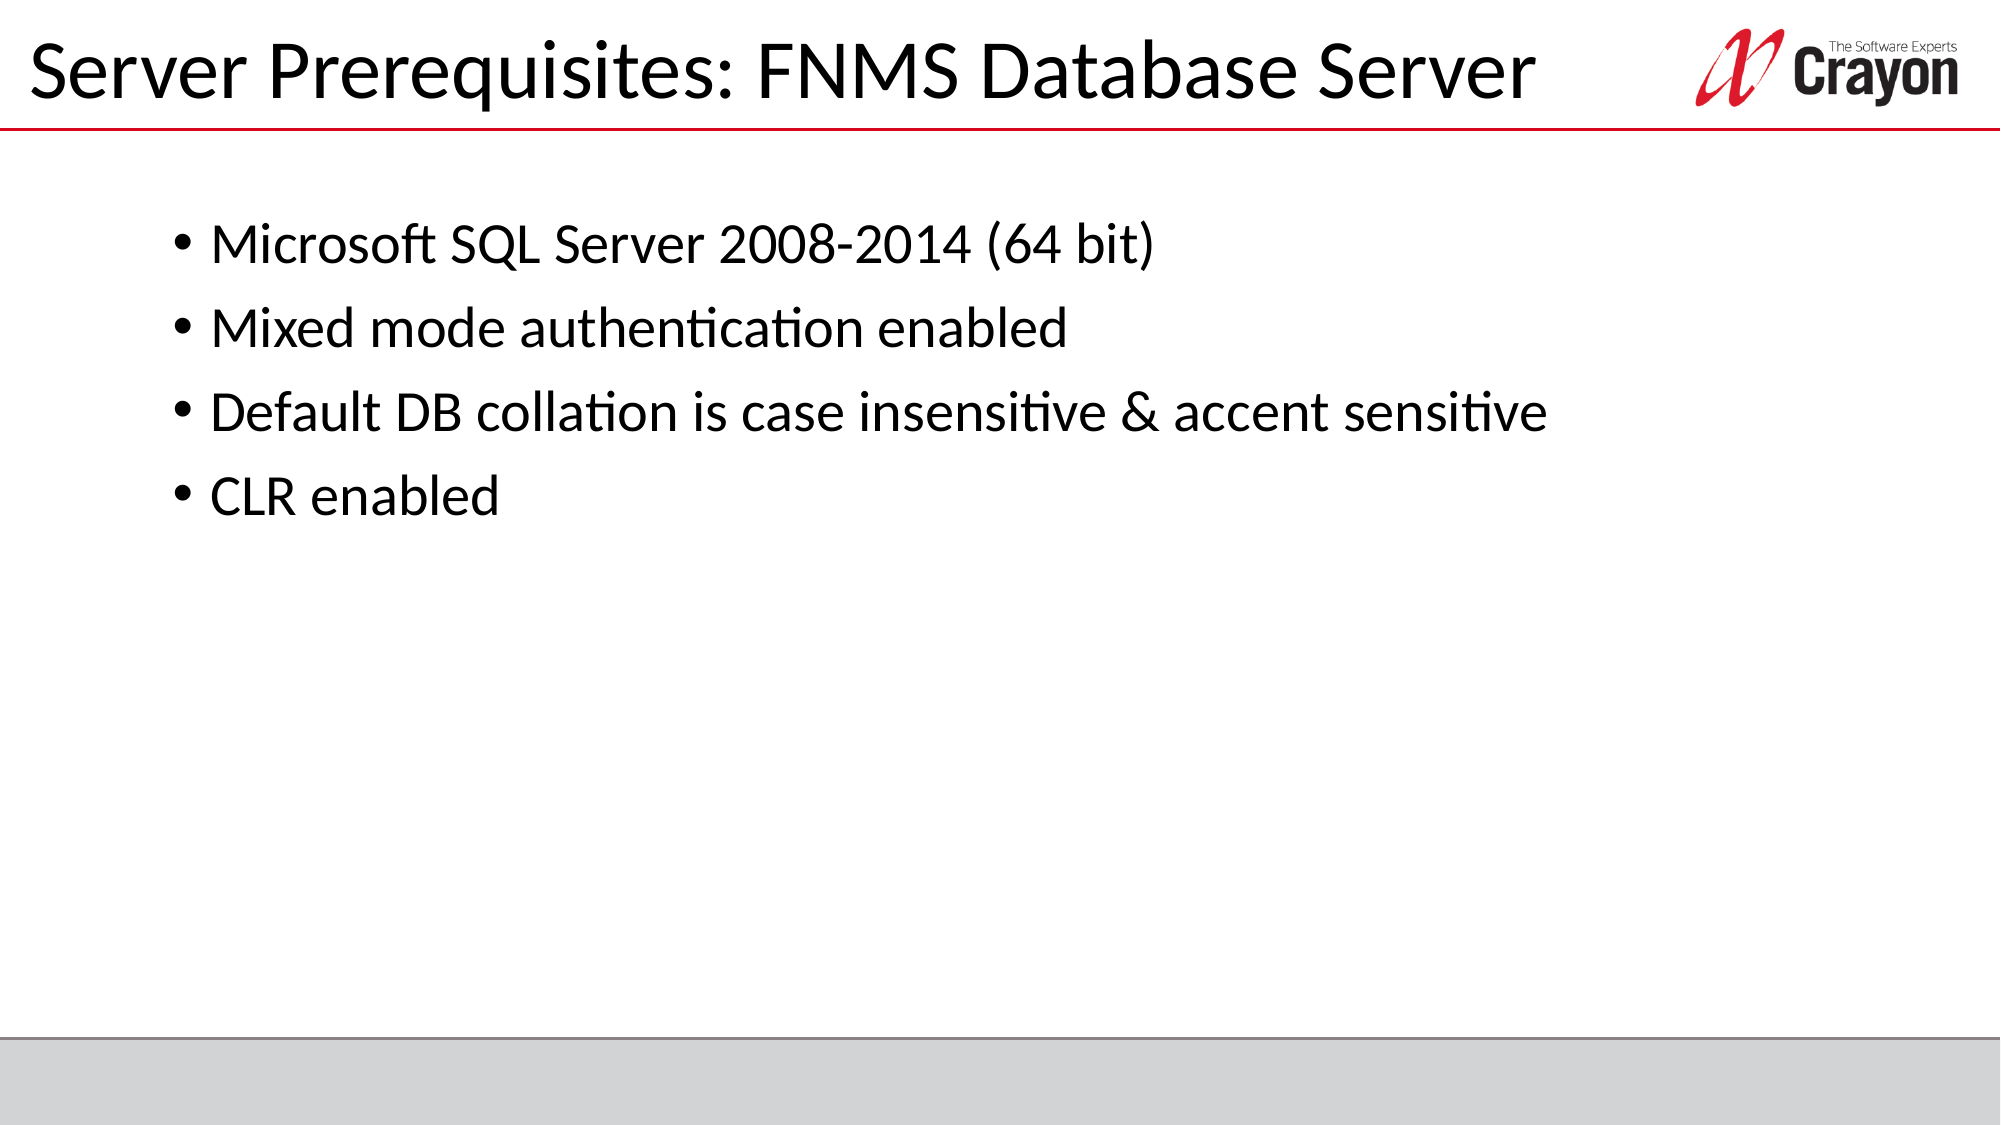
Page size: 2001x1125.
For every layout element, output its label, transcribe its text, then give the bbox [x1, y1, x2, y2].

list Microsoft SQL Server 2008-2014 (64 bit) Mixed mode authentication enabled Default DB collation is case insensitive & accent sensitive CLR enabled [157, 206, 1767, 918]
title Server Prerequisites: FNMS Database Server [14, 17, 1647, 126]
picture [1688, 13, 1979, 121]
